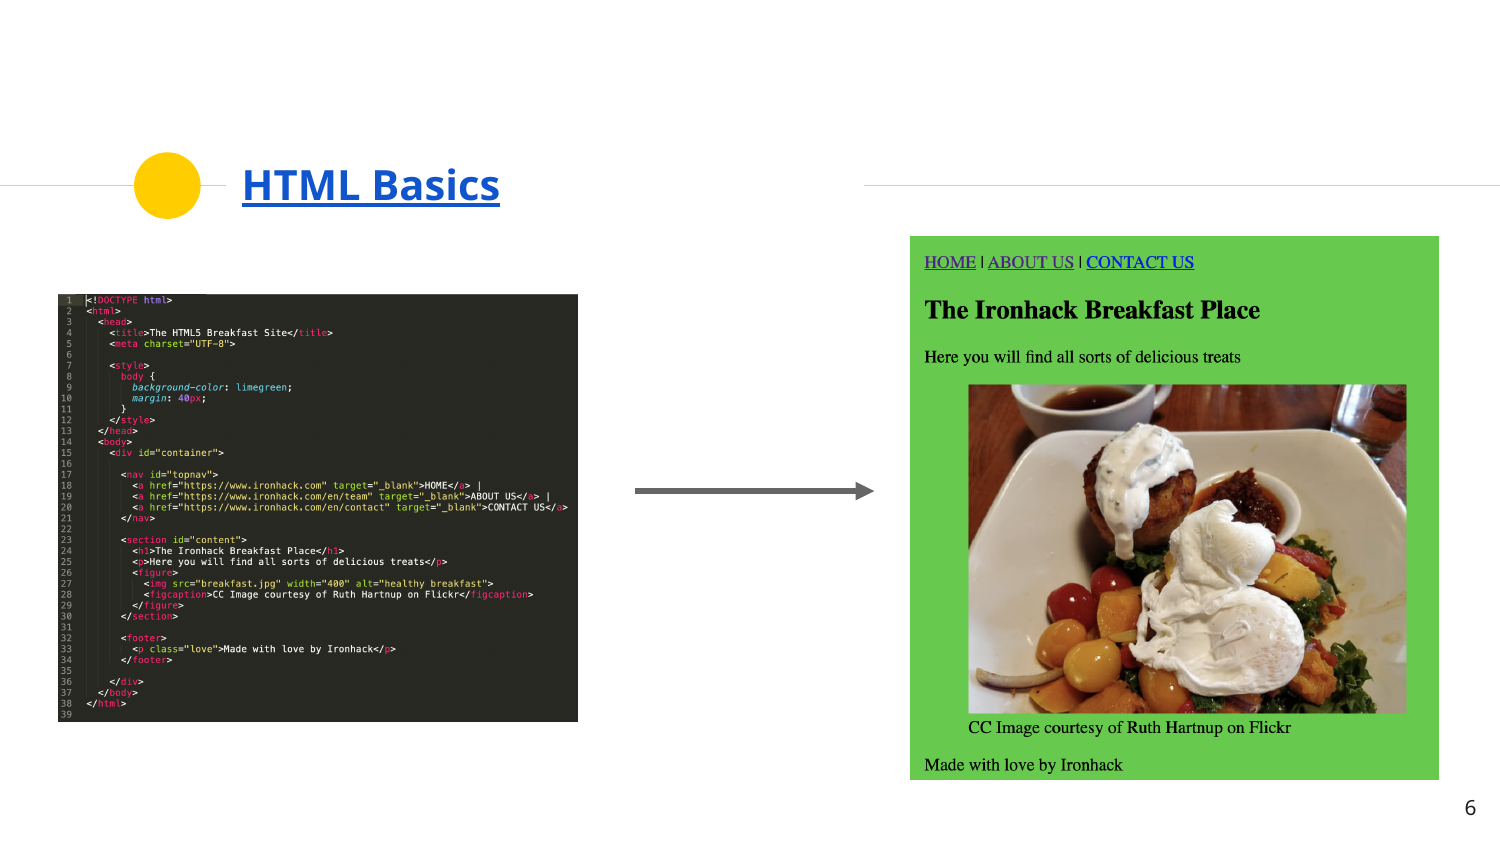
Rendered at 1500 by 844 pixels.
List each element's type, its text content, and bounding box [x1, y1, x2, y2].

title HTML Basics [226, 151, 863, 222]
text_box [143, 222, 1333, 367]
slide_number ‹#› [1401, 779, 1492, 844]
picture [910, 236, 1439, 780]
picture [58, 294, 579, 722]
